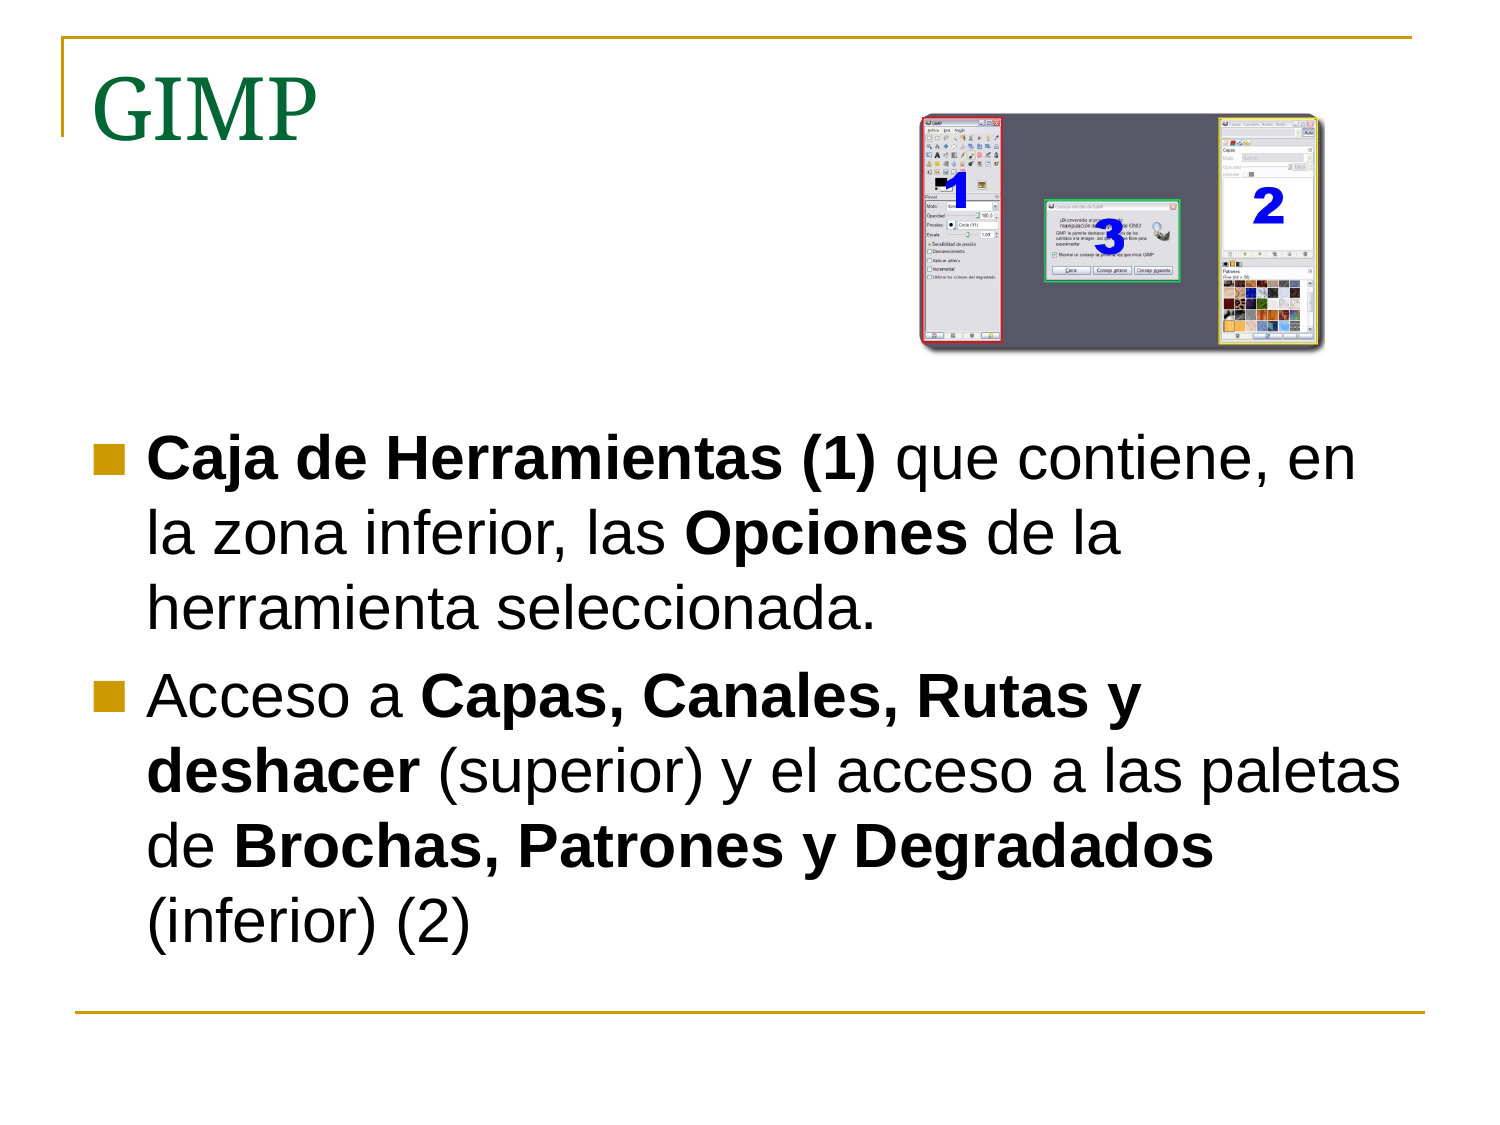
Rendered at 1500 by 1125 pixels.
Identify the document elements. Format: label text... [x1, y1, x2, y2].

title GIMP [75, 45, 1425, 233]
picture [903, 101, 1341, 364]
list Caja de Herramientas (1) que contiene, en la zona inferior, las Opciones de la herramienta seleccionada. Acceso a Capas, Canales, Rutas y deshacer (superior) y el acceso a las paletas de Brochas, Patrones y Degradados (inferior) (2) [75, 409, 1425, 1000]
